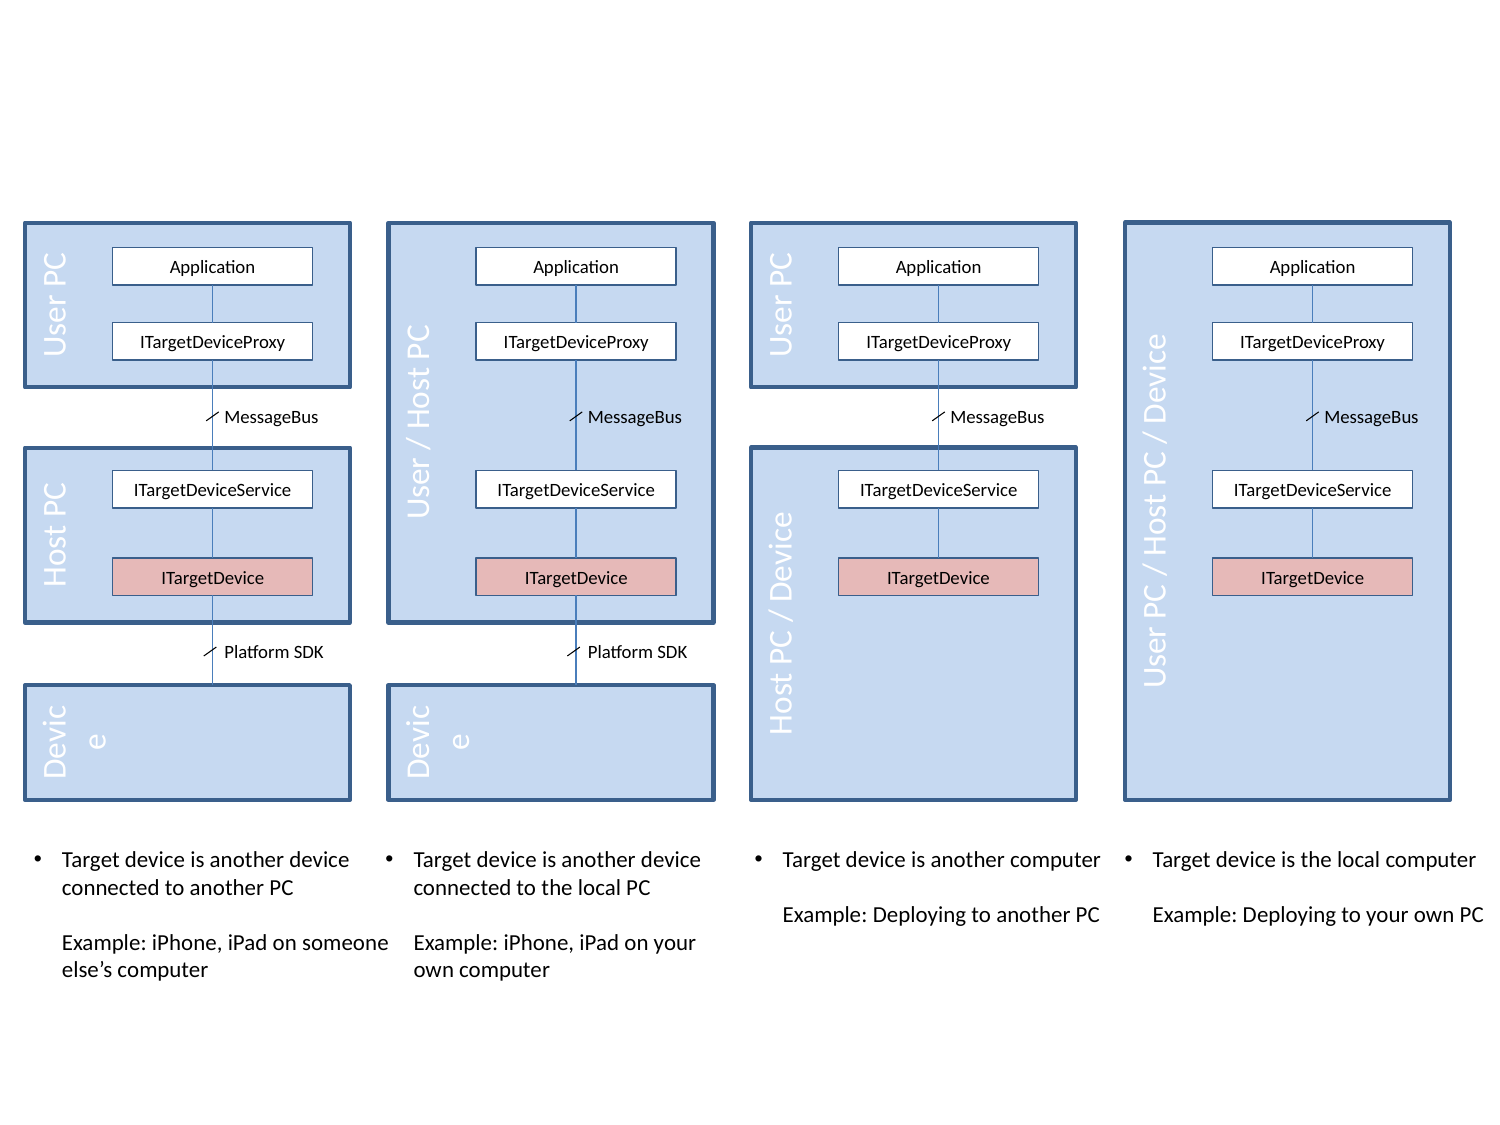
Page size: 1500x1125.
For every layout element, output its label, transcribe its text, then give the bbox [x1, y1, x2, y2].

text_box Target device is another device connected to the local PC Example: iPhone, iPad on your own computer [405, 837, 717, 990]
text_box Target device is another device connected to another PC Example: iPhone, iPad on someone else’s computer [18, 837, 405, 990]
text_box Target device is the local computer Example: Deploying to your own PC [1109, 837, 1500, 935]
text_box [24, 222, 1451, 801]
text_box Target device is another computer Example: Deploying to another PC [739, 837, 1109, 935]
